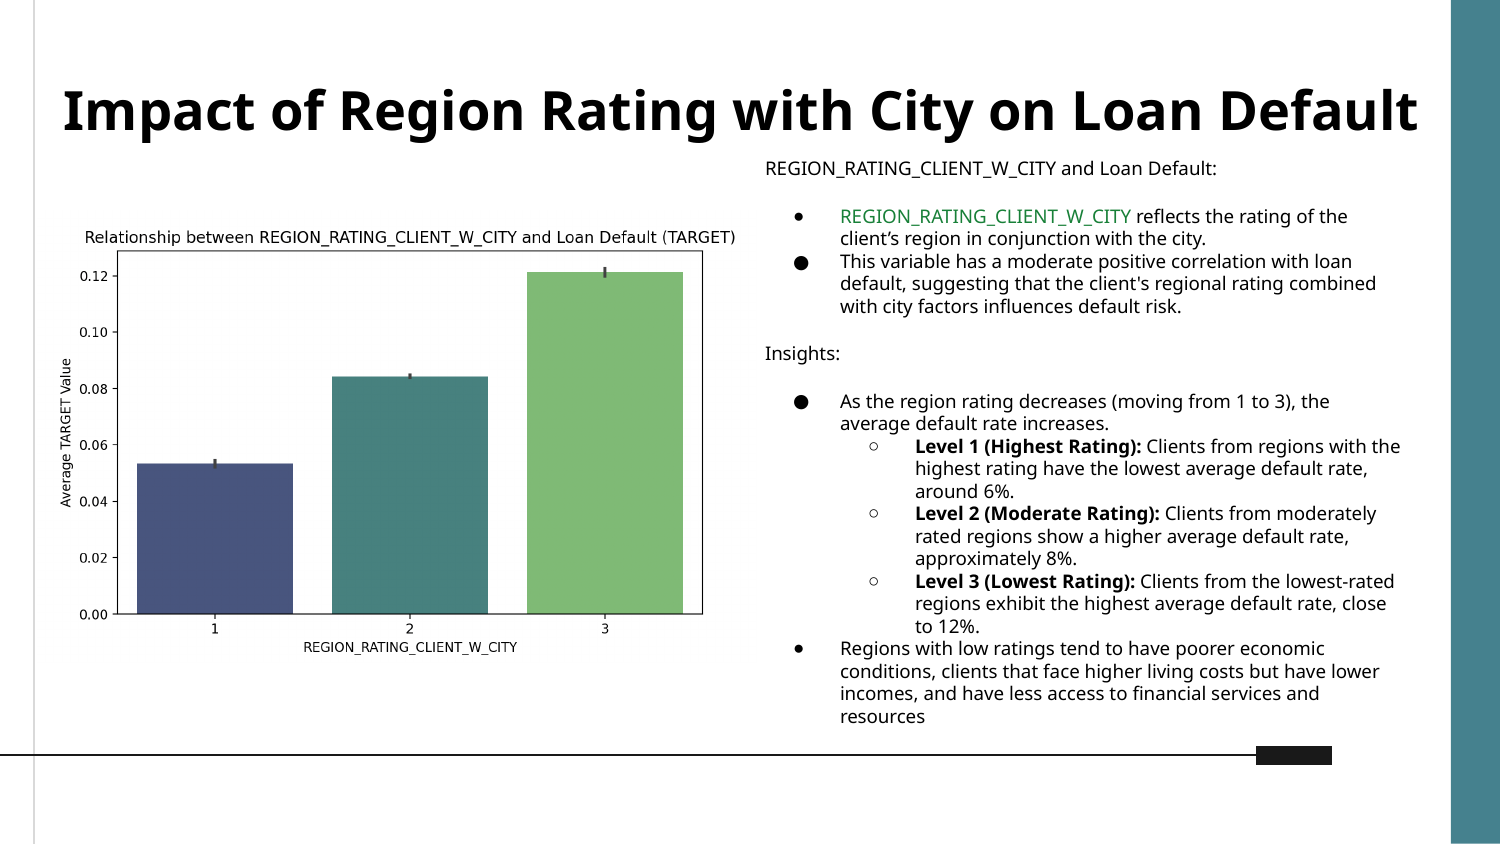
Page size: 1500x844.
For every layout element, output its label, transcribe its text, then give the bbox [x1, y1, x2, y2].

title Impact of Region Rating with City on Loan Default [48, 51, 1452, 139]
list REGION_RATING_CLIENT_W_CITY and Loan Default: REGION_RATING_CLIENT_W_CITY reflects the rating of the client’s region in conjunction with the city. This variable has a moderate positive correlation with loan default, suggesting that the client's regional rating combined with city factors influences default risk. Insights: As the region rating decreases (moving from 1 to 3), the average default rate increases. Level 1 (Highest Rating): Clients from regions with the highest rating have the lowest average default rate, around 6%. Level 2 (Moderate Rating): Clients from moderately rated regions show a higher average default rate, approximately 8%. Level 3 (Lowest Rating): Clients from the lowest-rated regions exhibit the highest average default rate, close to 12%. Regions with low ratings tend to have poorer economic conditions, clients that face higher living costs but have lower incomes, and have less access to financial services and resources [750, 142, 1418, 731]
picture [37, 209, 757, 663]
